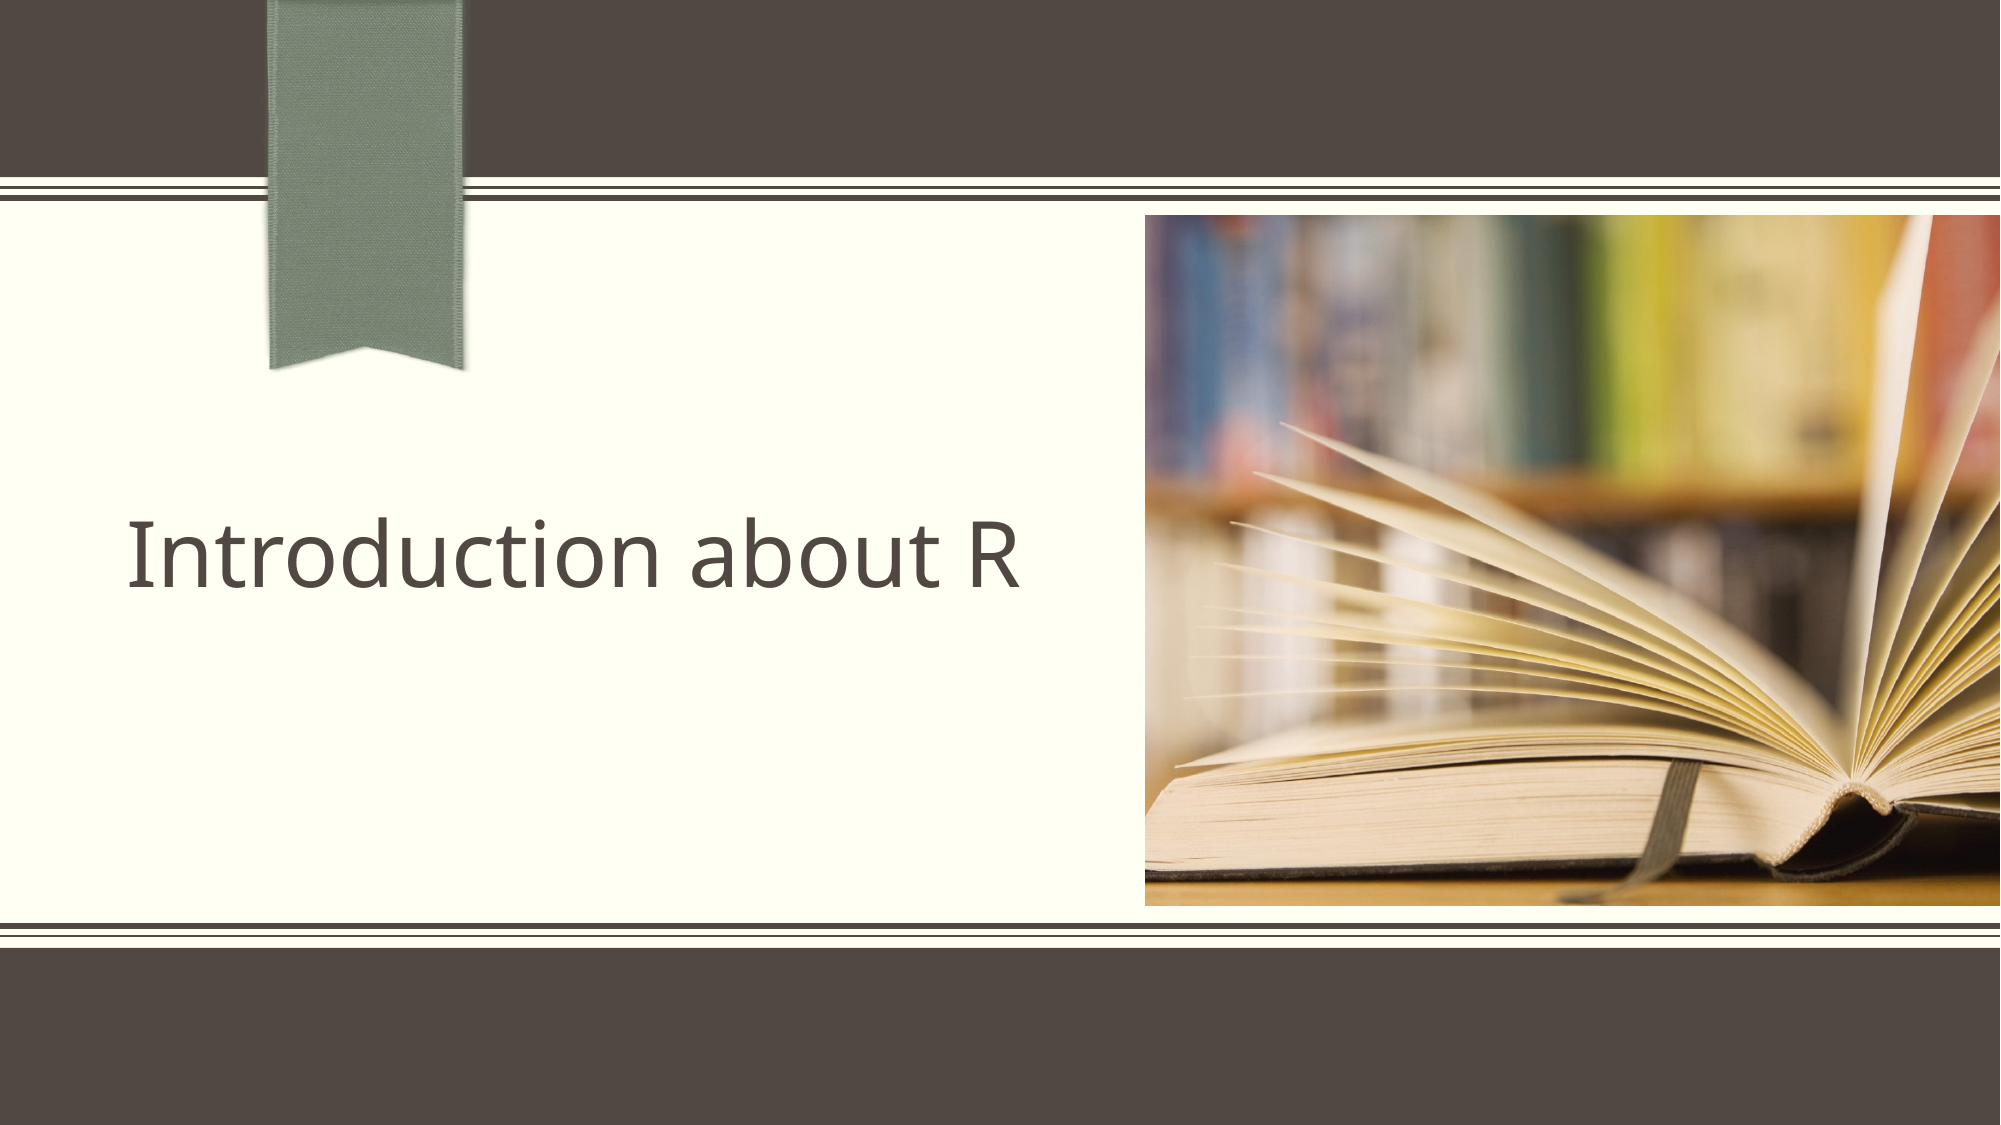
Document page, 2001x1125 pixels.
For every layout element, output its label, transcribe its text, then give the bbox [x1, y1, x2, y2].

picture [1145, 214, 2000, 906]
title Introduction about R [126, 376, 1122, 741]
